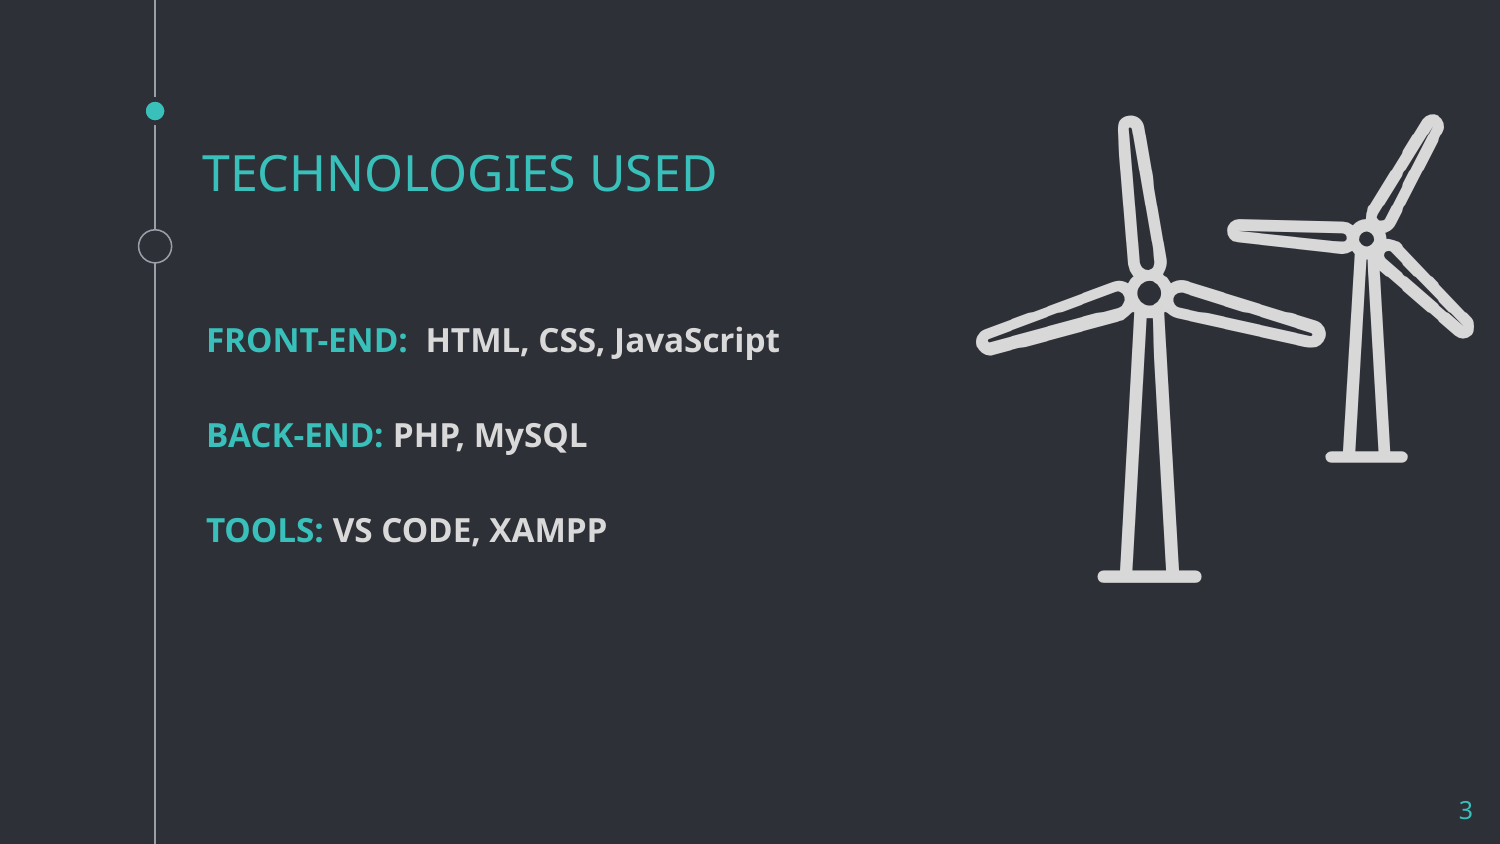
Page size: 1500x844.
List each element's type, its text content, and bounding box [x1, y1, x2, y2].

slide_number 3 [1398, 779, 1489, 832]
title TECHNOLOGIES USED [187, 160, 971, 217]
picture [976, 98, 1475, 597]
text_box FRONT-END: HTML, CSS, JavaScript BACK-END: PHP, MySQL TOOLS: VS CODE, XAMPP [191, 304, 993, 844]
